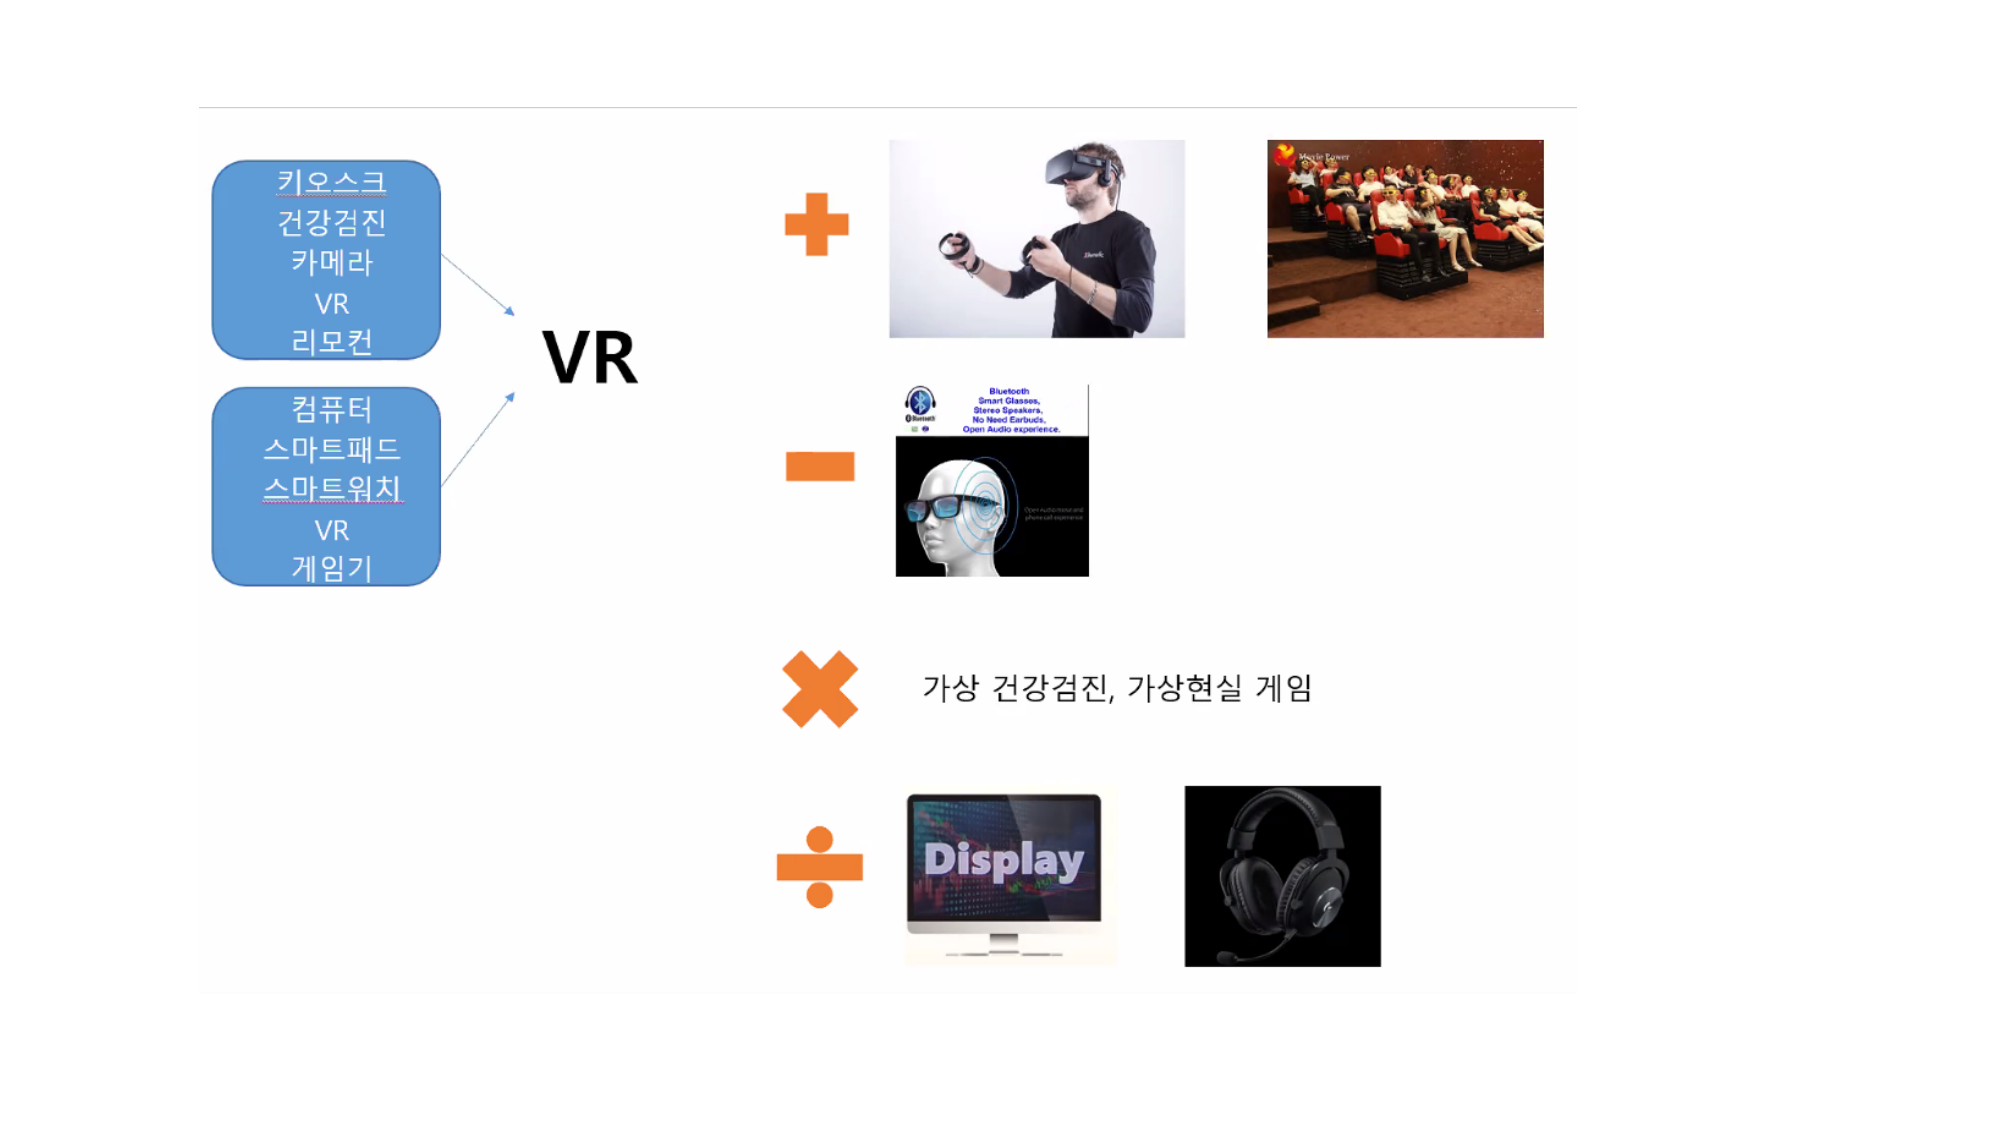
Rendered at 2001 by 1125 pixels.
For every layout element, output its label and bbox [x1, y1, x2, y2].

picture [199, 107, 1577, 994]
